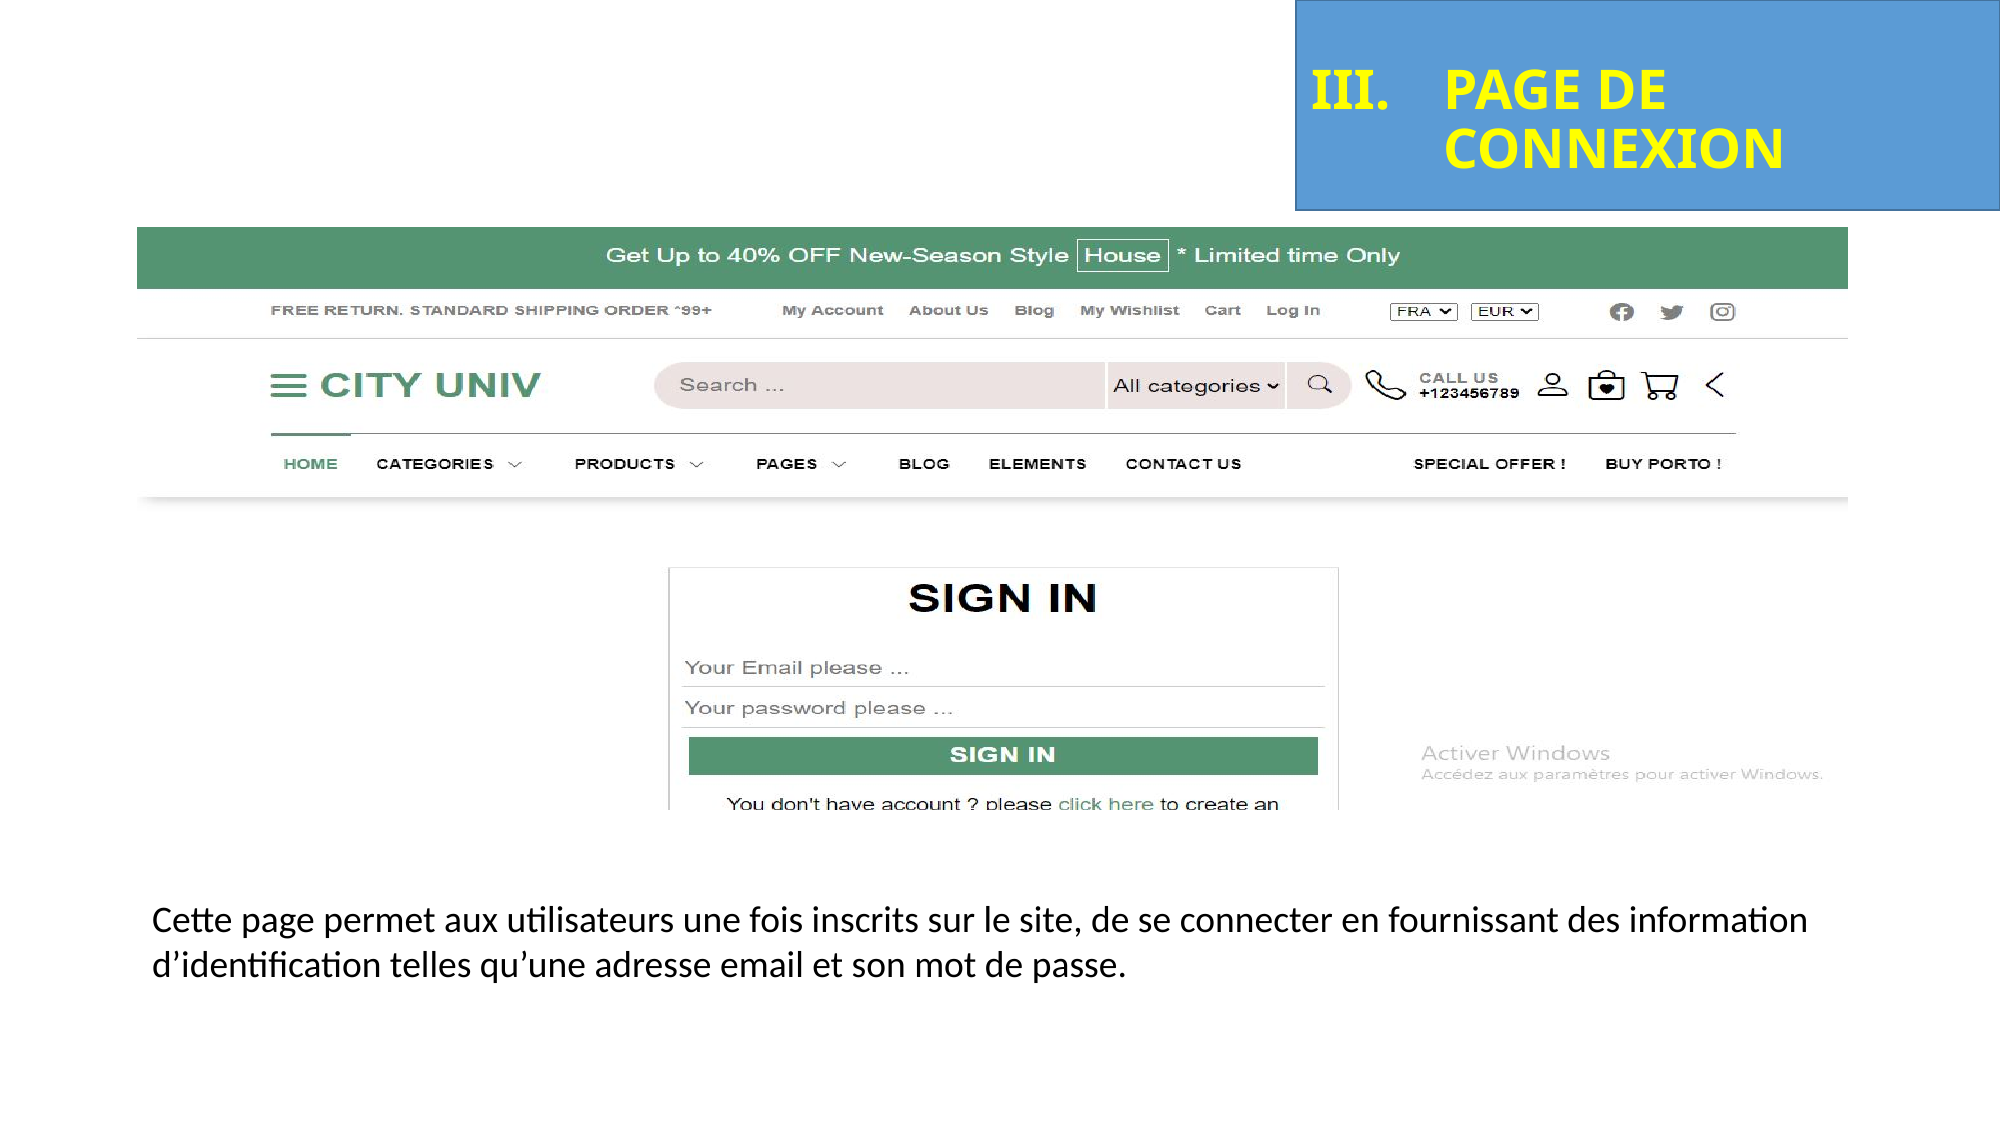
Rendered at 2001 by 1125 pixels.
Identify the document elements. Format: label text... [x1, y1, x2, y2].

text_box Cette page permet aux utilisateurs une fois inscrits sur le site, de se connecter en fournissant des information d’identification telles qu’une adresse email et son mot de passe. [137, 887, 1848, 993]
title PAGE DE CONNEXION [1296, 54, 2000, 189]
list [137, 227, 1848, 810]
text_box [1295, 0, 2000, 211]
